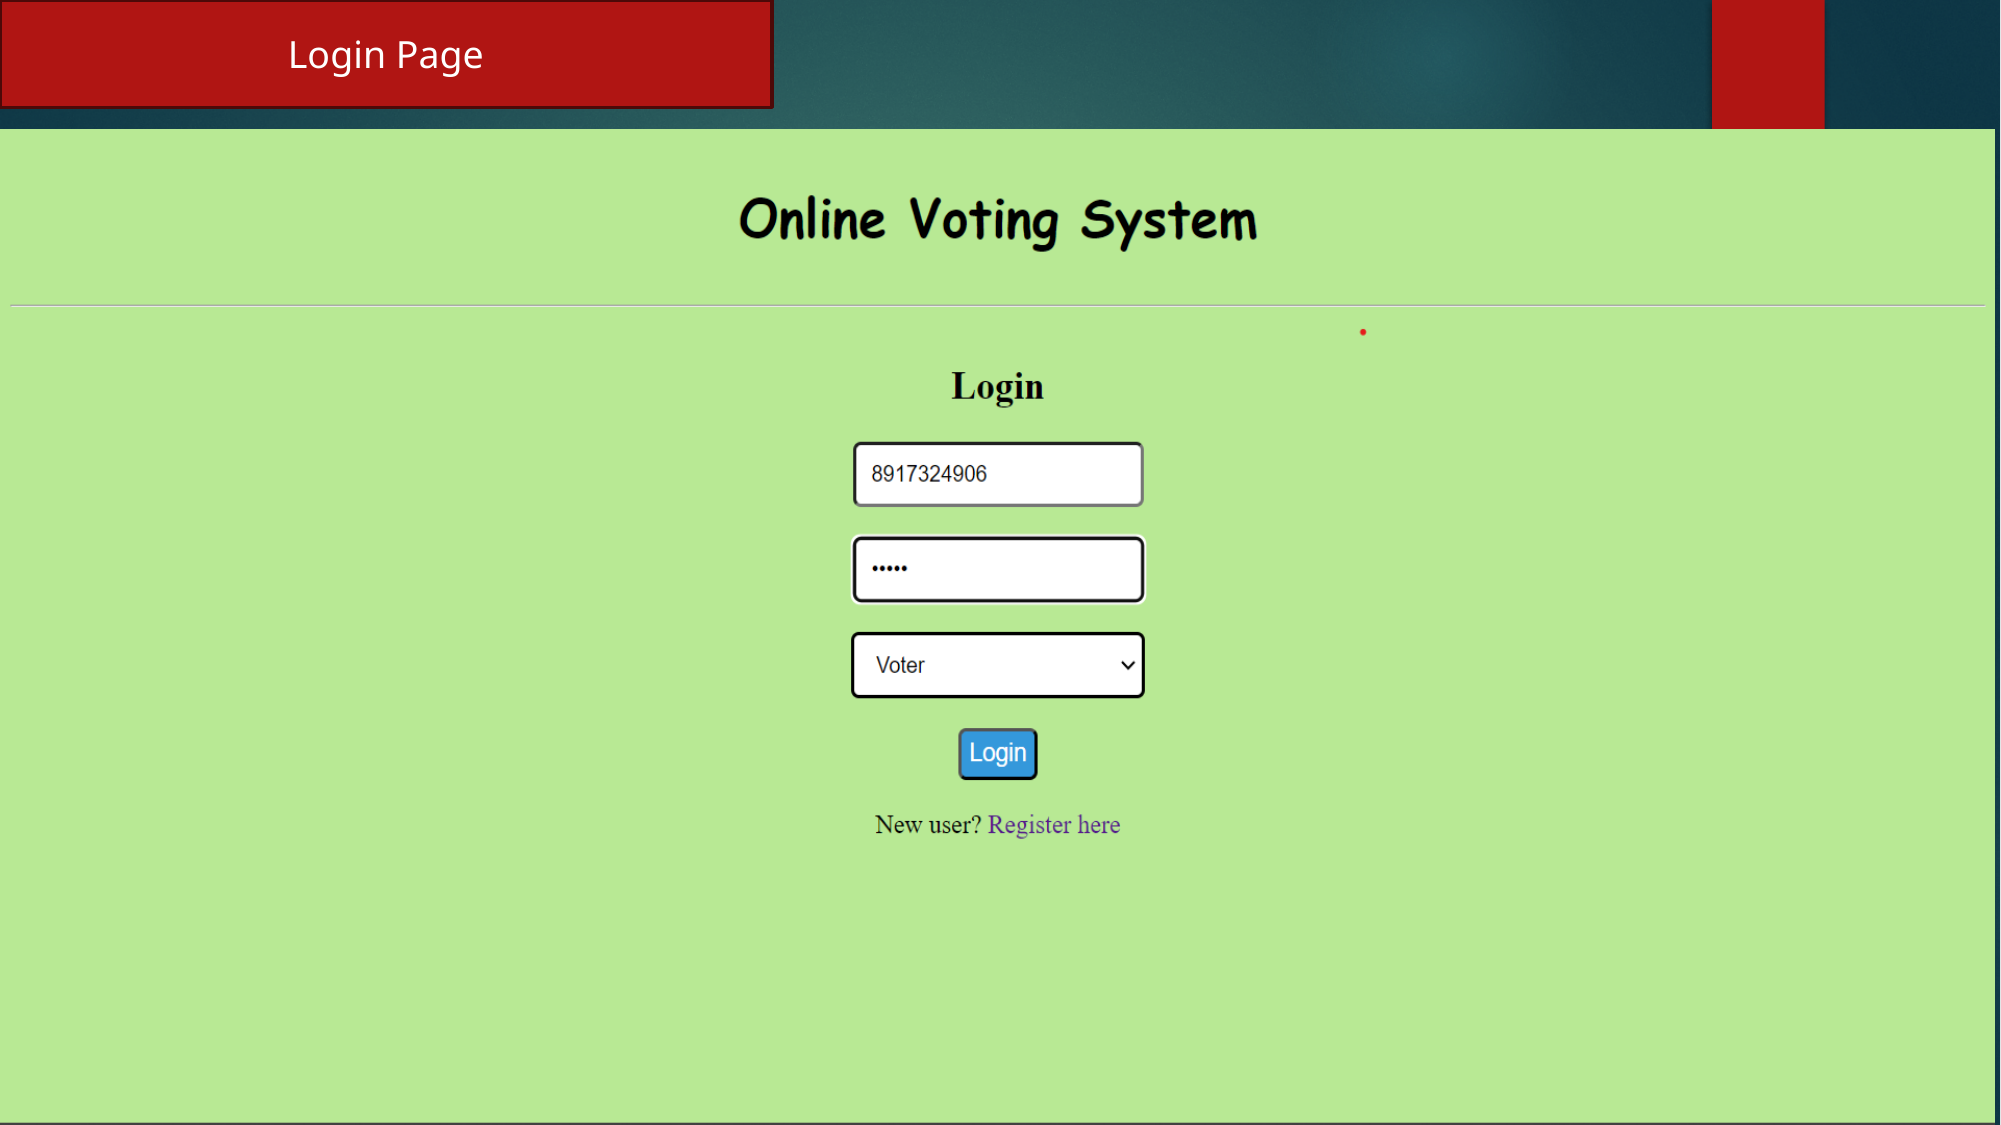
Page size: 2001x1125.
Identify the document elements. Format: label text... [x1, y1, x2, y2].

text_box Login Page [0, 0, 774, 109]
picture [0, 0, 1996, 1125]
